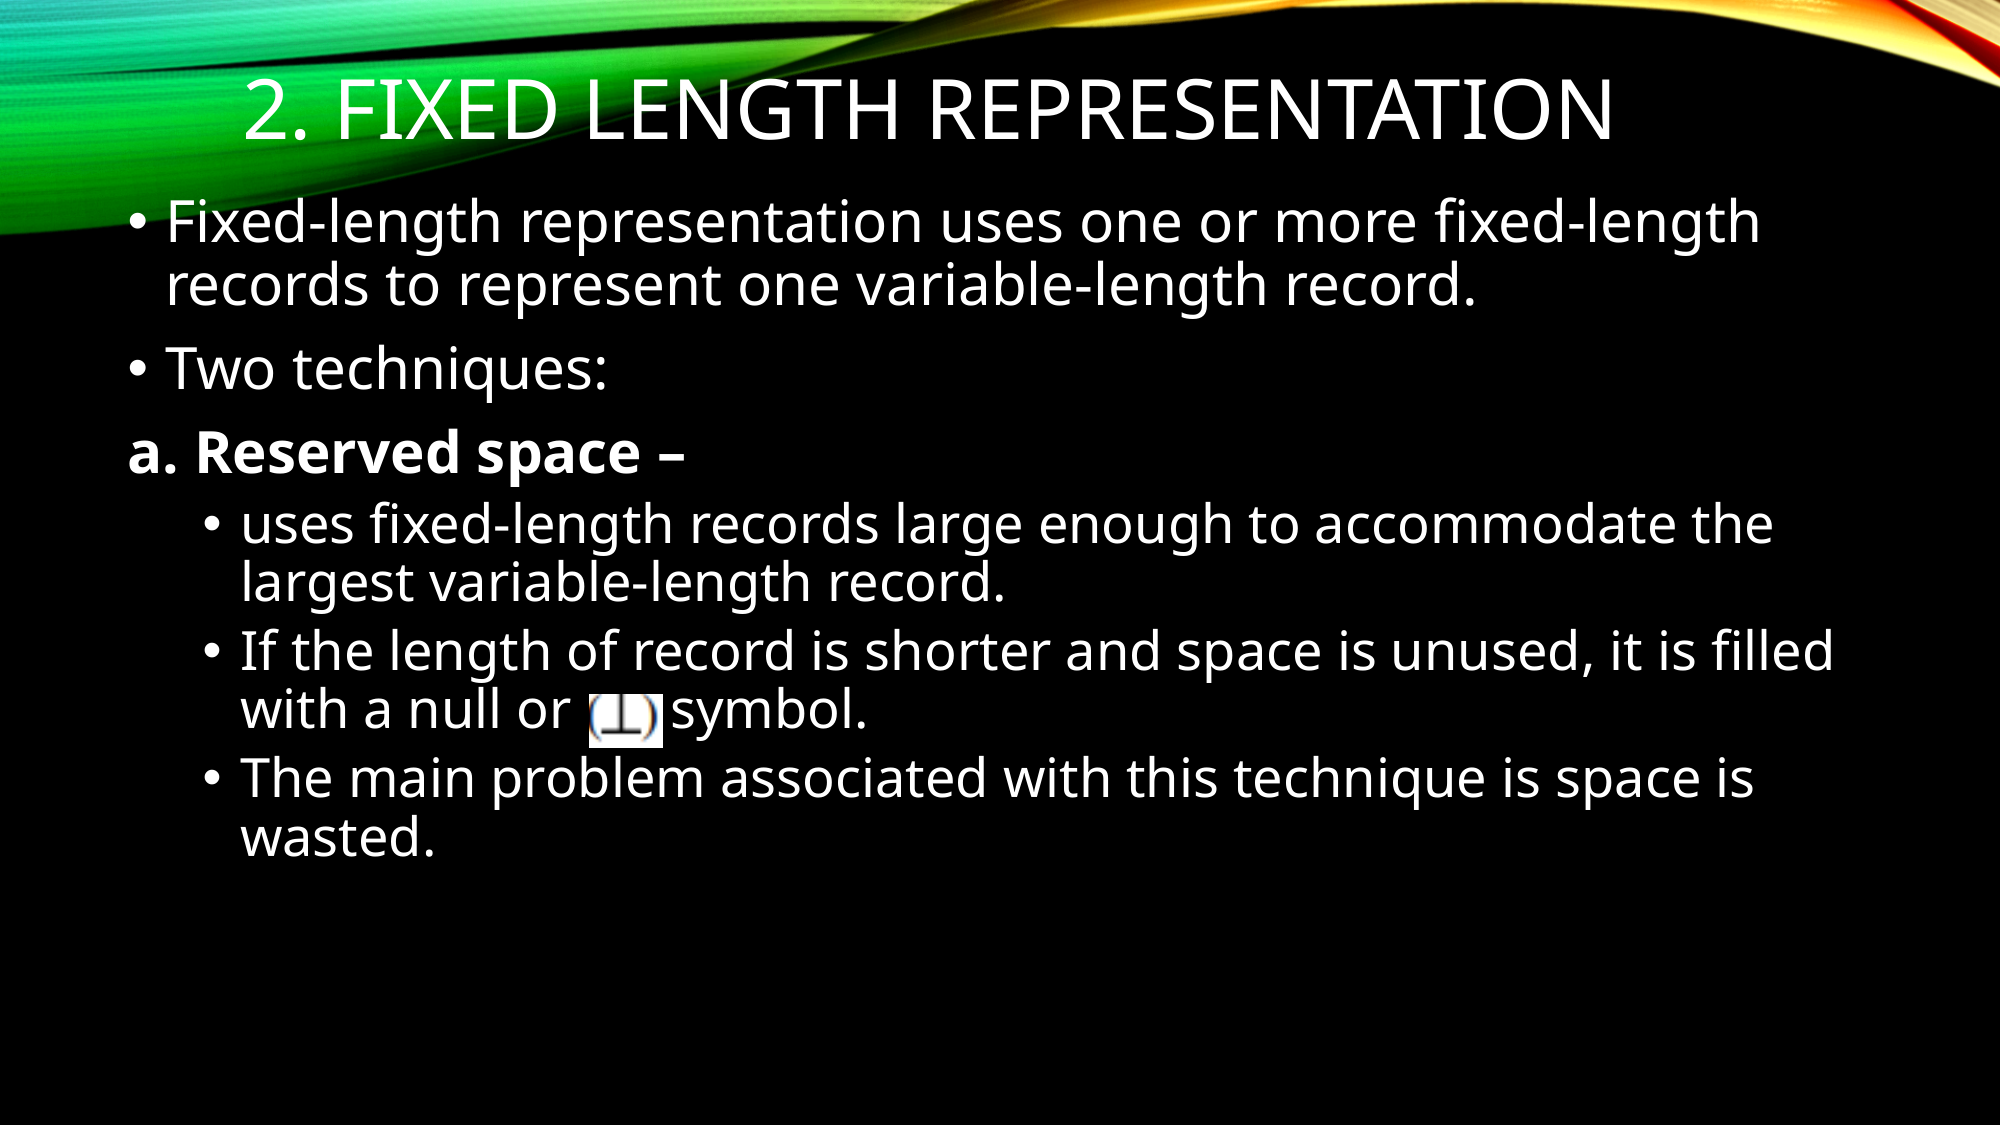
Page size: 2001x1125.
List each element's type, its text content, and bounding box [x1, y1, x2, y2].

picture [589, 694, 664, 748]
title 2. Fixed Length Representation [112, 39, 1749, 185]
list Fixed-length representation uses one or more fixed-length records to represent one variable-length record. Two techniques: a. Reserved space – uses fixed-length records large enough to accommodate the largest variable-length record. If the length of record is shorter and space is unused, it is filled with a null or symbol. The main problem associated with this technique is space is wasted. [112, 185, 1888, 1125]
picture [0, 0, 2000, 237]
